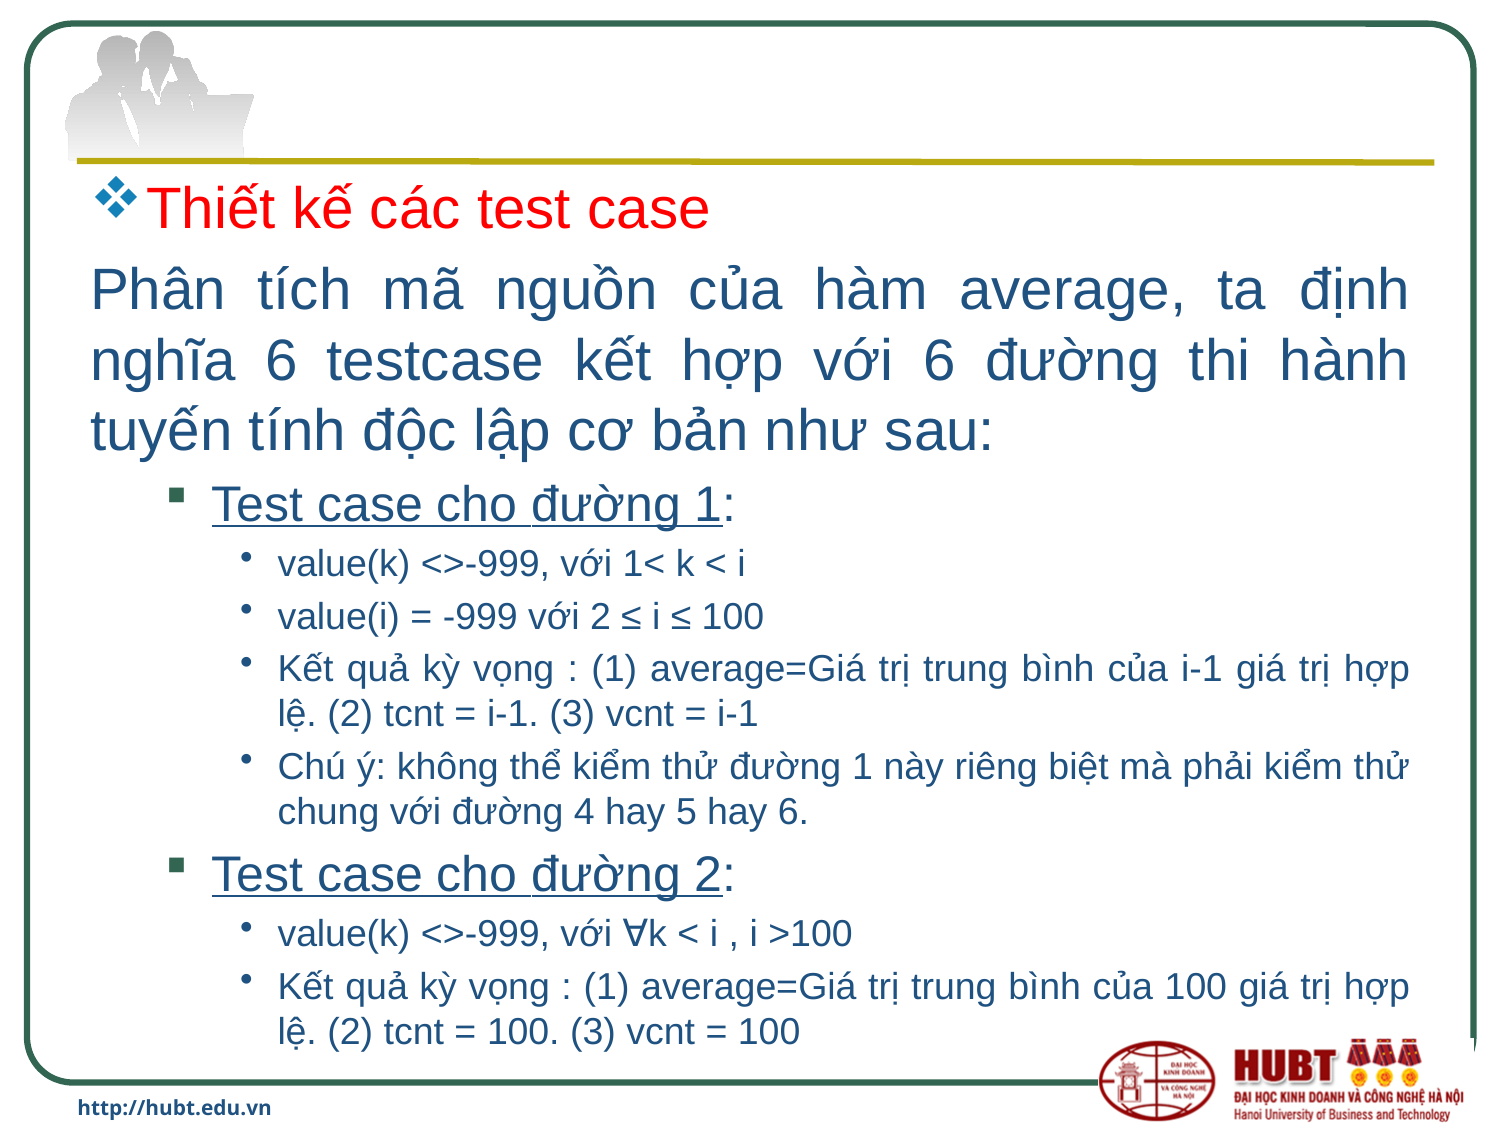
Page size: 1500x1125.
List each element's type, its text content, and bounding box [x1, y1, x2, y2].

slide_number http://hubt.edu.vn [62, 1087, 475, 1125]
list Thiết kế các test case Phân tích mã nguồn của hàm average, ta định nghĩa 6 testcase kết hợp với 6 đường thi hành tuyến tính độc lập cơ bản như sau: Test case cho đường 1: value(k) <>-999, với 1< k < i value(i) = -999 với 2 ≤ i ≤ 100 Kết quả kỳ vọng : (1) average=Giá trị trung bình của i-1 giá trị hợp lệ. (2) tcnt = i-1. (3) vcnt = i-1 Chú ý: không thể kiểm thử đường 1 này riêng biệt mà phải kiểm thử chung với đường 4 hay 5 hay 6. Test case cho đường 2: value(k) <>-999, với ∀k < i , i >100 Kết quả kỳ vọng : (1) average=Giá trị trung bình của 100 giá trị hợp lệ. (2) tcnt = 100. (3) vcnt = 100 [75, 162, 1425, 1000]
picture [1098, 1038, 1474, 1123]
